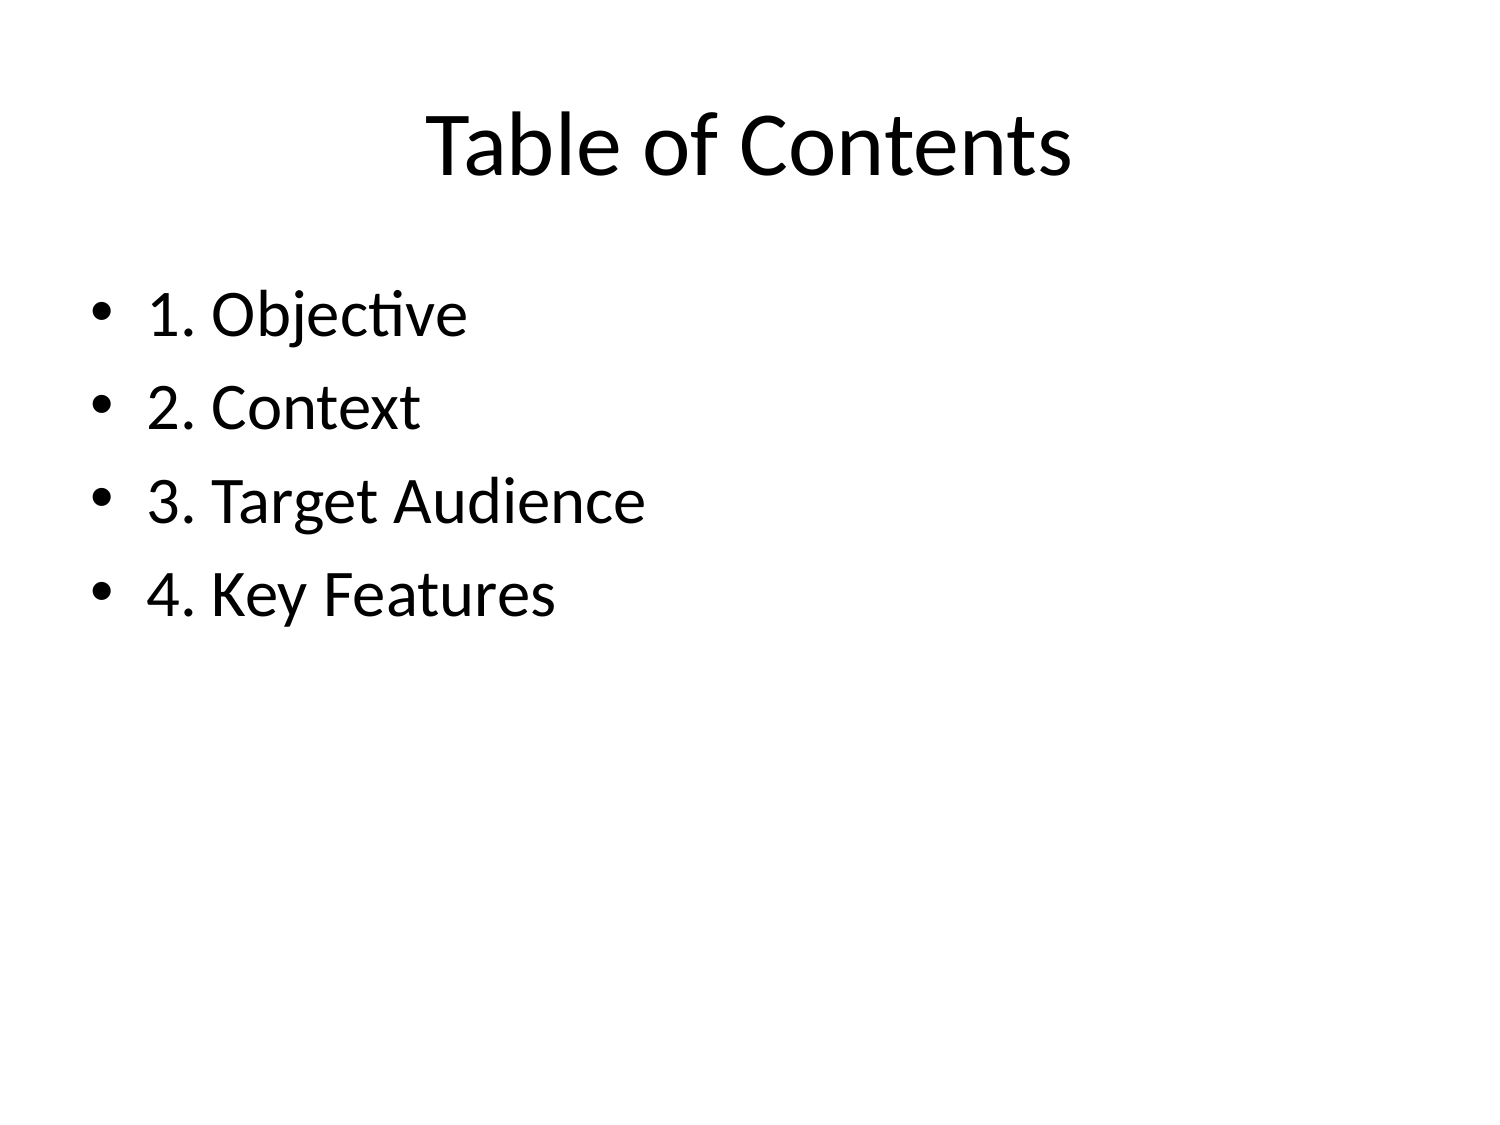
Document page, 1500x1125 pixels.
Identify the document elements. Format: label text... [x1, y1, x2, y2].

title Table of Contents [75, 45, 1425, 233]
list 1. Objective 2. Context 3. Target Audience 4. Key Features [75, 262, 1425, 1005]
